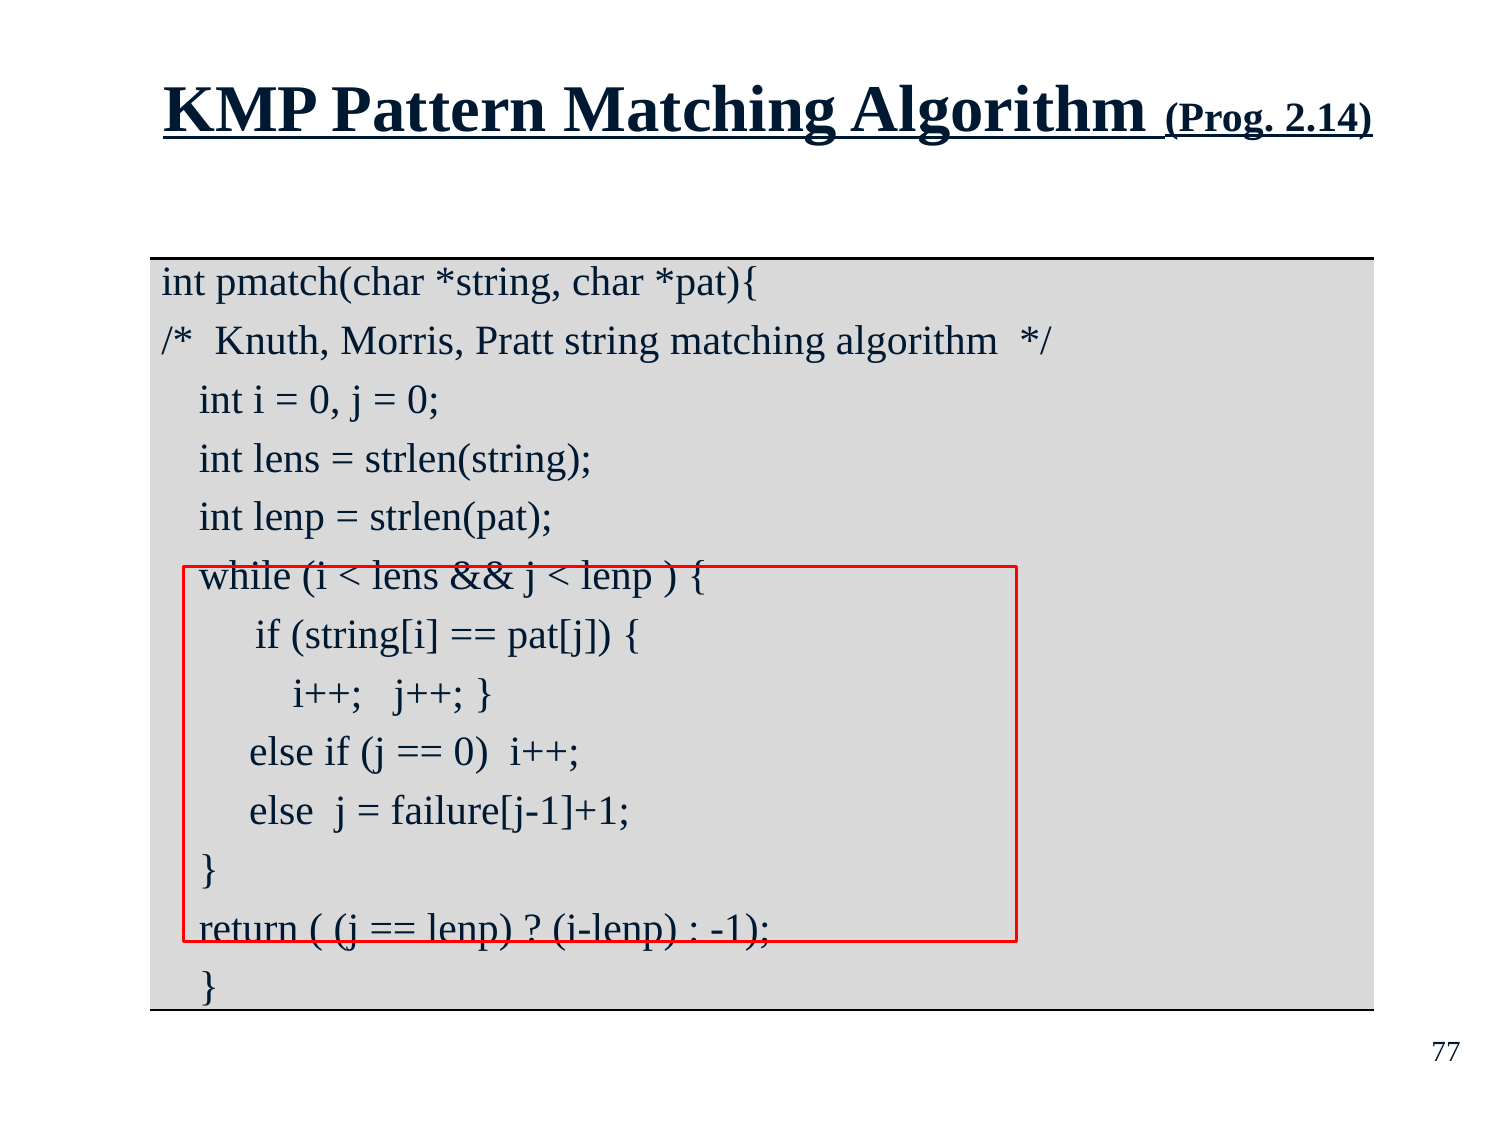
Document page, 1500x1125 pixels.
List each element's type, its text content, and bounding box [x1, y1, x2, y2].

text_box KMP Pattern Matching Algorithm (Prog. 2.14) [102, 57, 1434, 153]
slide_number 77 [1163, 1024, 1477, 1101]
table_header int pmatch(char *string, char *pat){ /* Knuth, Morris, Pratt string matching algorithm */ int i = 0, j = 0; int lens = strlen(string); int lenp = strlen(pat); while (i < lens && j < lenp ) { if (string[i] == pat[j]) { i++; j++; } else if (j == 0) i++; else j = failure[j-1]+1; } return ( (j == lenp) ? (i-lenp) : -1); } [150, 260, 1374, 1009]
text_box [183, 566, 1017, 942]
